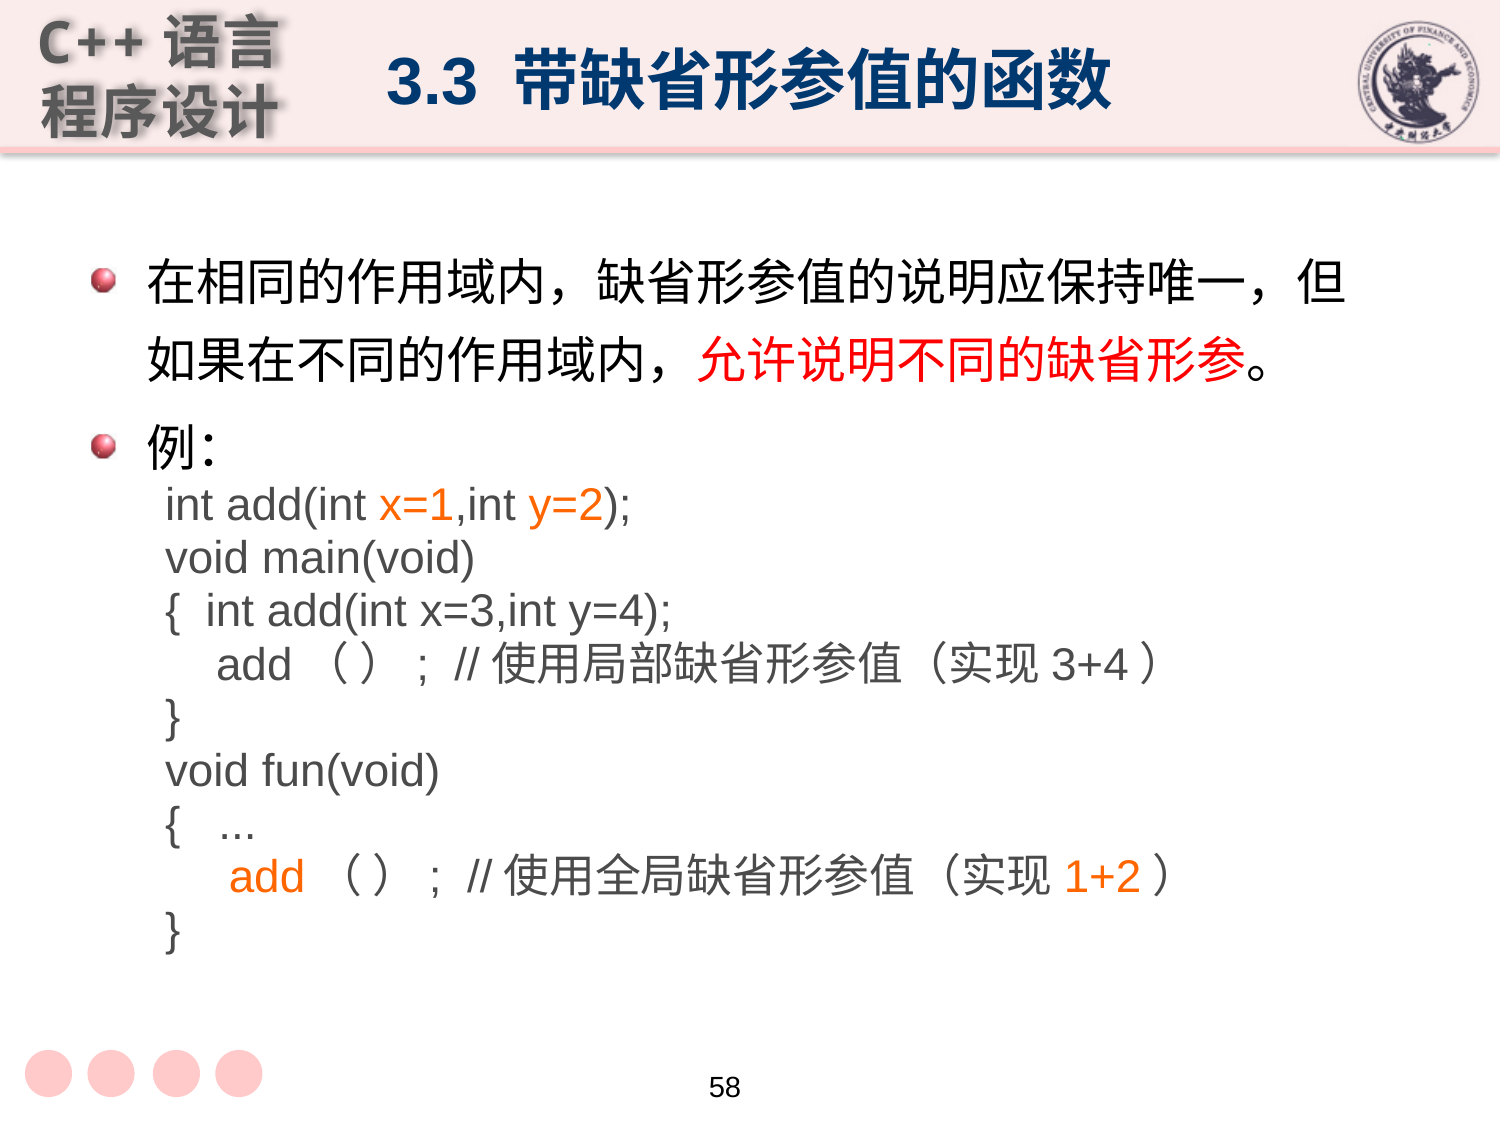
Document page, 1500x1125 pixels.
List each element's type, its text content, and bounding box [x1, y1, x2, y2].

list 在相同的作用域内，缺省形参值的说明应保持唯一，但如果在不同的作用域内，允许说明不同的缺省形参。 例： int add(int x=1,int y=2); void main(void) { int add(int x=3,int y=4); add（ ）; //使用局部缺省形参值（实现3+4） } void fun(void) { ... add（ ）; //使用全局缺省形参值（实现1+2） } [74, 224, 1401, 1048]
picture [90, 267, 117, 294]
picture [191, 53, 199, 60]
picture [1300, 0, 1500, 147]
picture [192, 115, 199, 124]
picture [90, 433, 117, 460]
picture [0, 0, 199, 147]
slide_number 58 [674, 1046, 776, 1125]
text_box 3.3 带缺省形参值的函数 [199, 0, 1300, 157]
